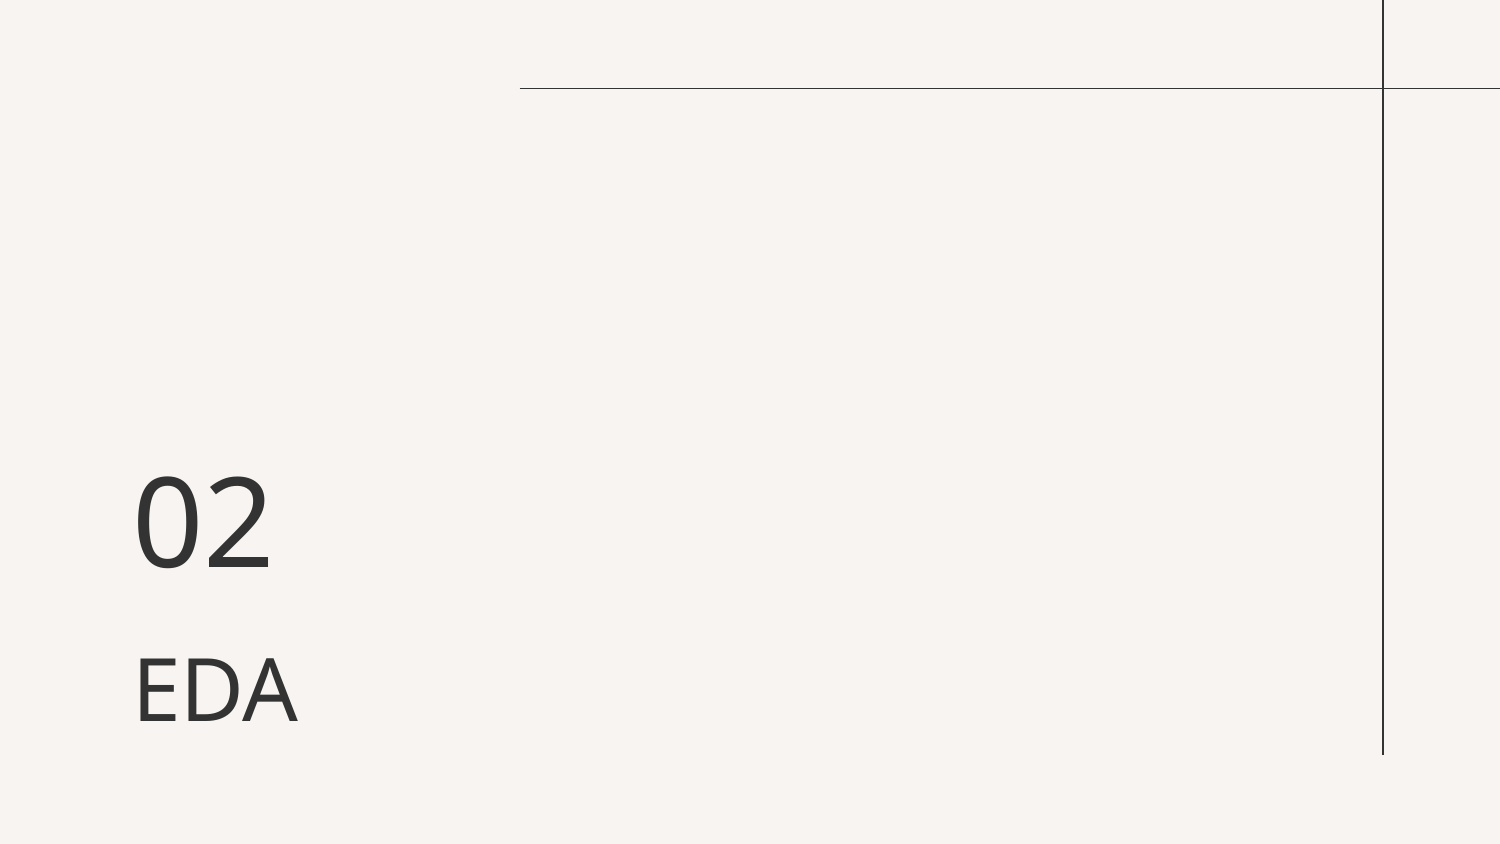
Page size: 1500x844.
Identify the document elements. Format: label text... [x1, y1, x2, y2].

title EDA [116, 617, 750, 756]
title 02 [116, 448, 329, 587]
